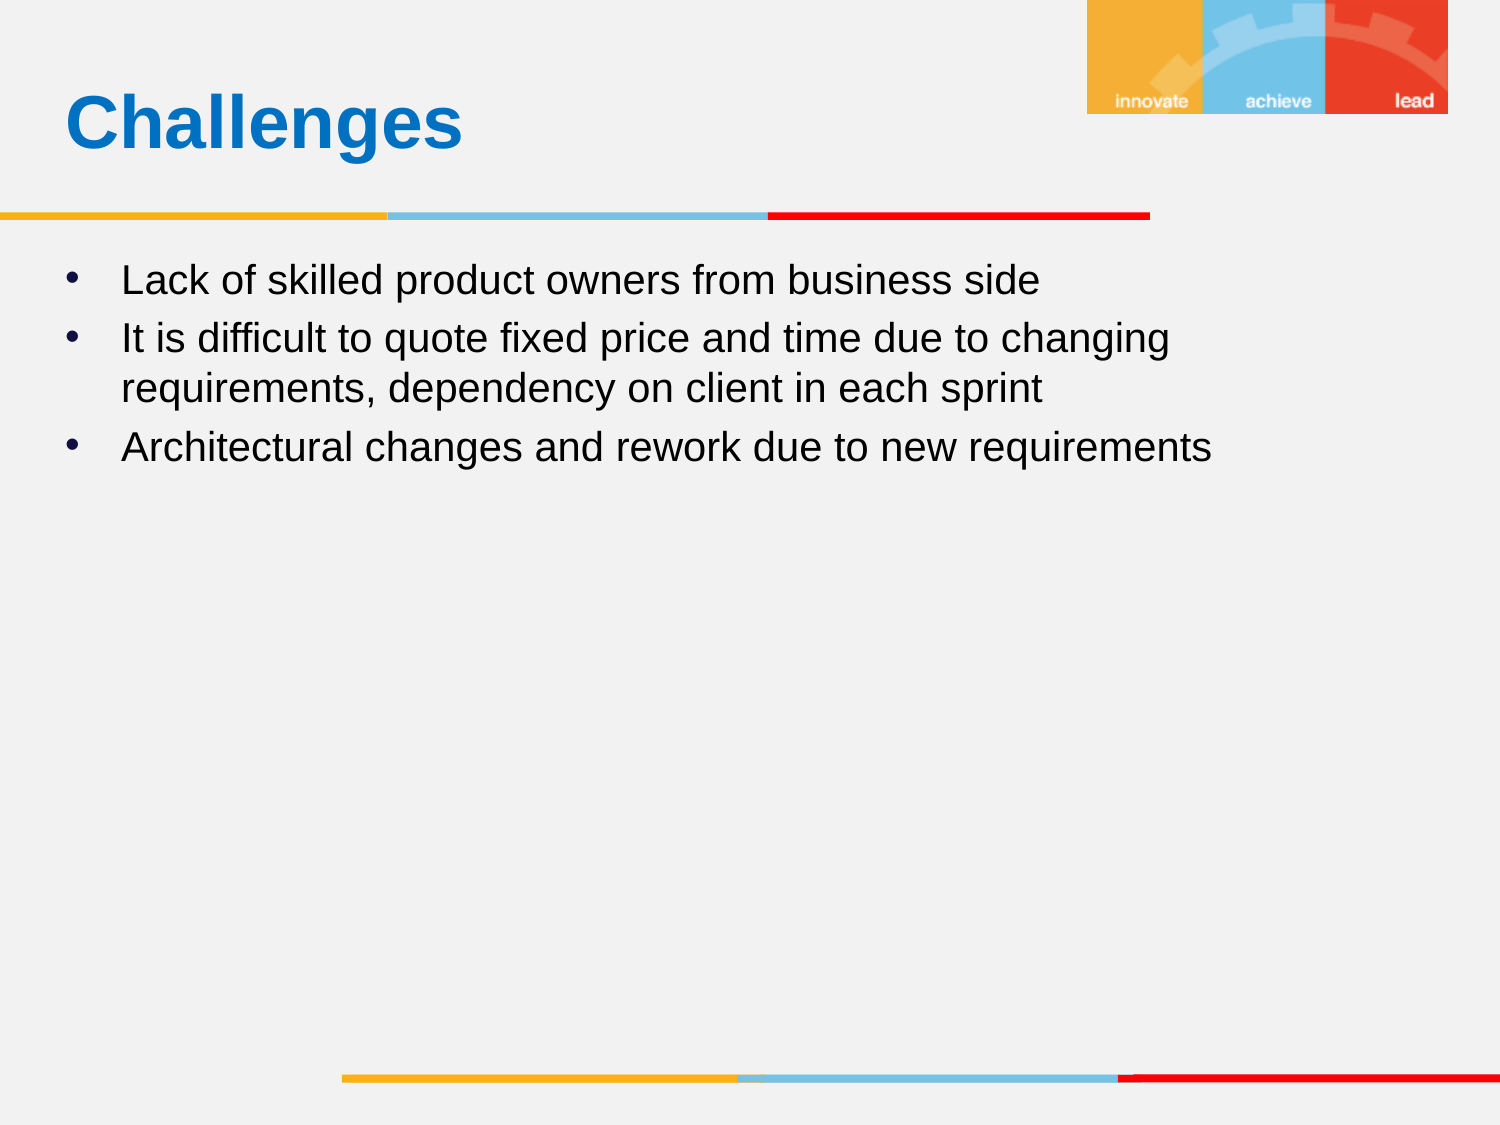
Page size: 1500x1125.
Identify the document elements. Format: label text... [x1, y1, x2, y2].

list Challenges [50, 24, 1088, 213]
list Lack of skilled product owners from business side It is difficult to quote fixed price and time due to changing requirements, dependency on client in each sprint Architectural changes and rework due to new requirements [50, 245, 1400, 988]
picture [1087, 0, 1448, 114]
